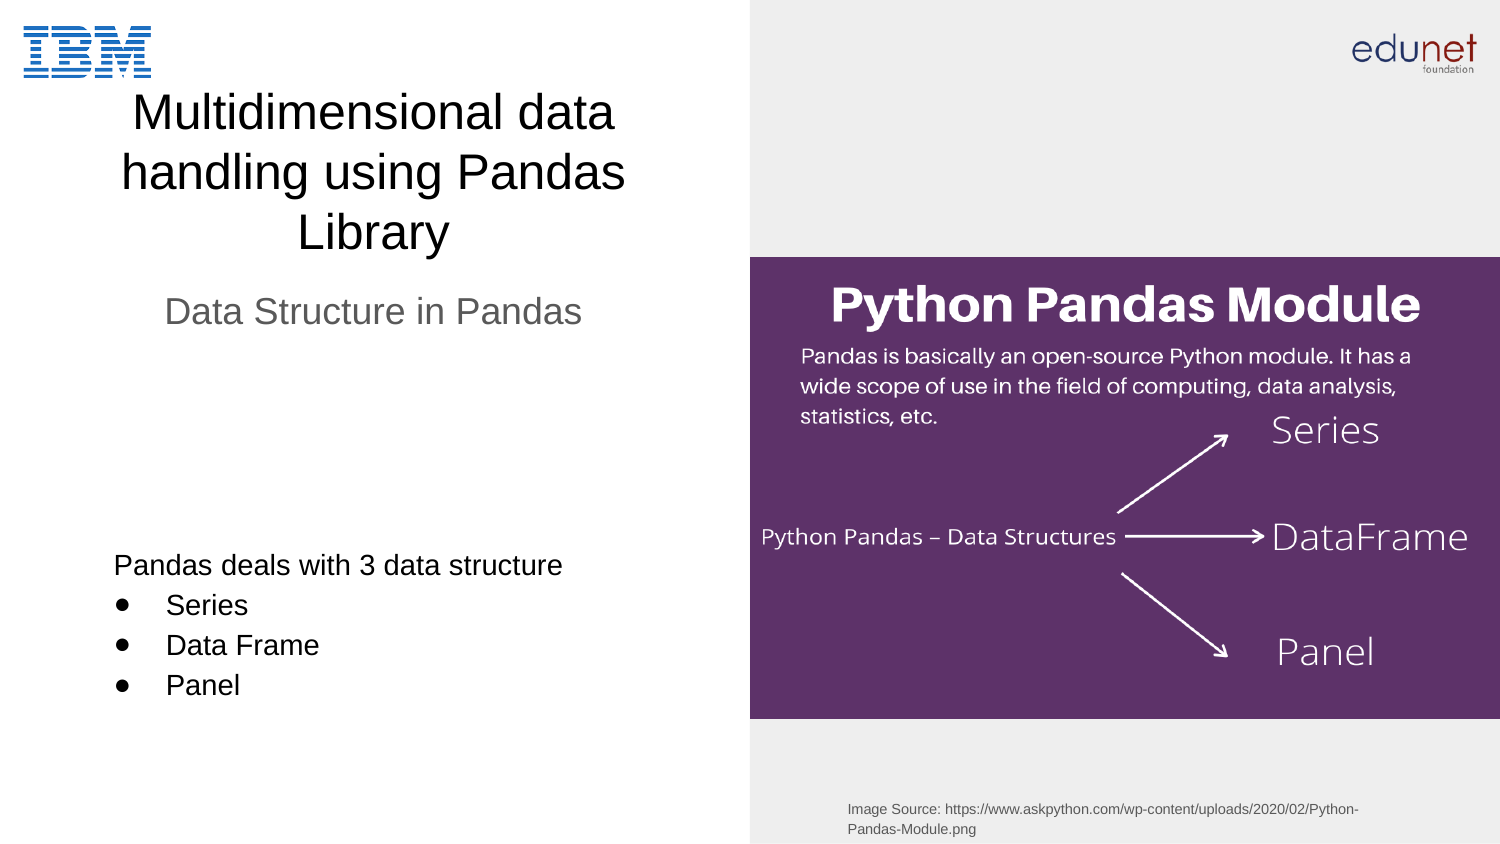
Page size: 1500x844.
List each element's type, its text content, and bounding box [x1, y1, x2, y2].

picture [749, 256, 1500, 719]
list Image Source: https://www.askpython.com/wp-content/uploads/2020/02/Python-Pandas-Module.png [832, 782, 1390, 812]
title Multidimensional data handling using Pandas Library [41, 117, 706, 223]
list Pandas deals with 3 data structure Series Data Frame Panel [75, 477, 706, 765]
picture [1350, 26, 1480, 78]
picture [23, 26, 151, 78]
subtitle Data Structure in Pandas [41, 257, 706, 363]
